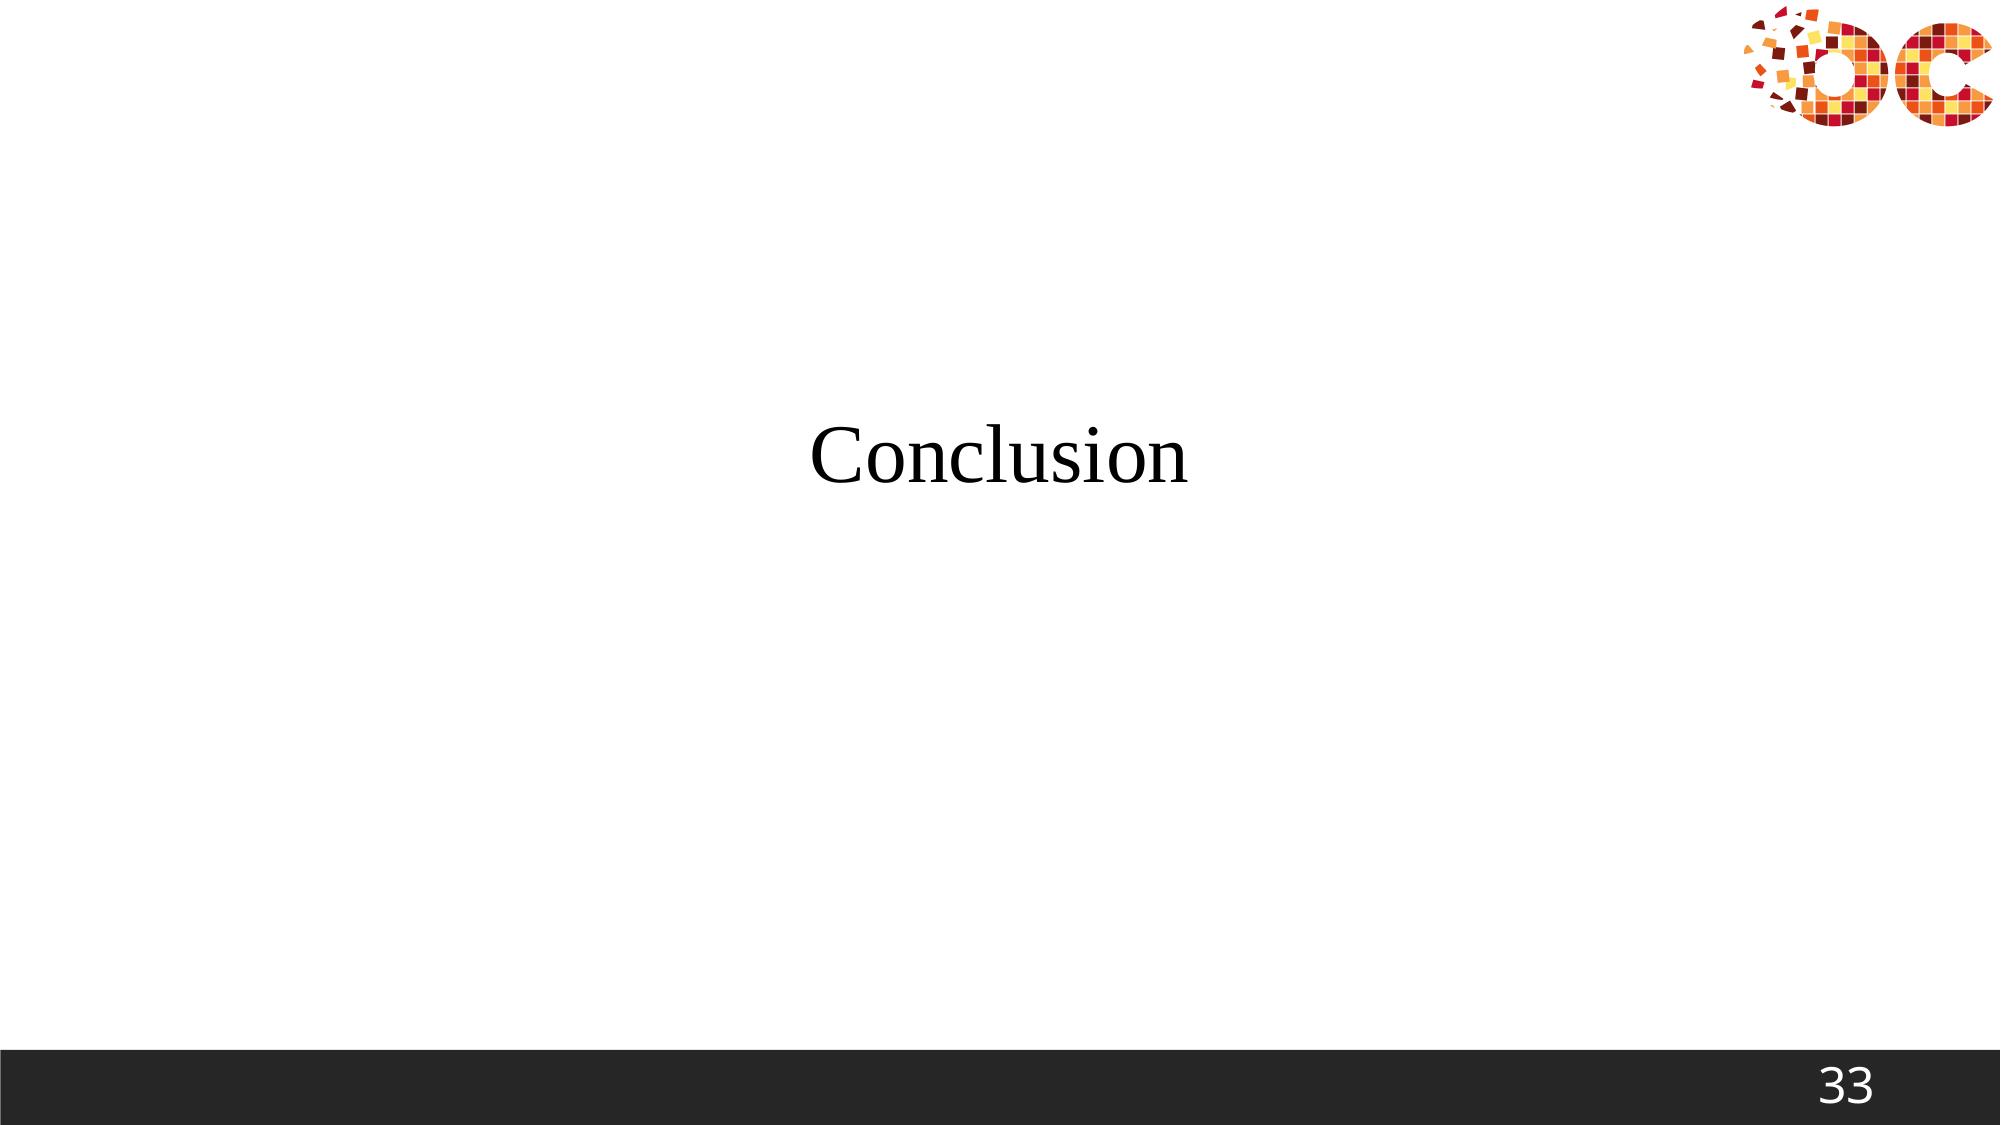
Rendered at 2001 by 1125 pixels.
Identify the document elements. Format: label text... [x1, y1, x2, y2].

slide_number 33 [1803, 1057, 1932, 1118]
picture [1743, 5, 1993, 132]
text_box Conclusion [500, 391, 1500, 507]
